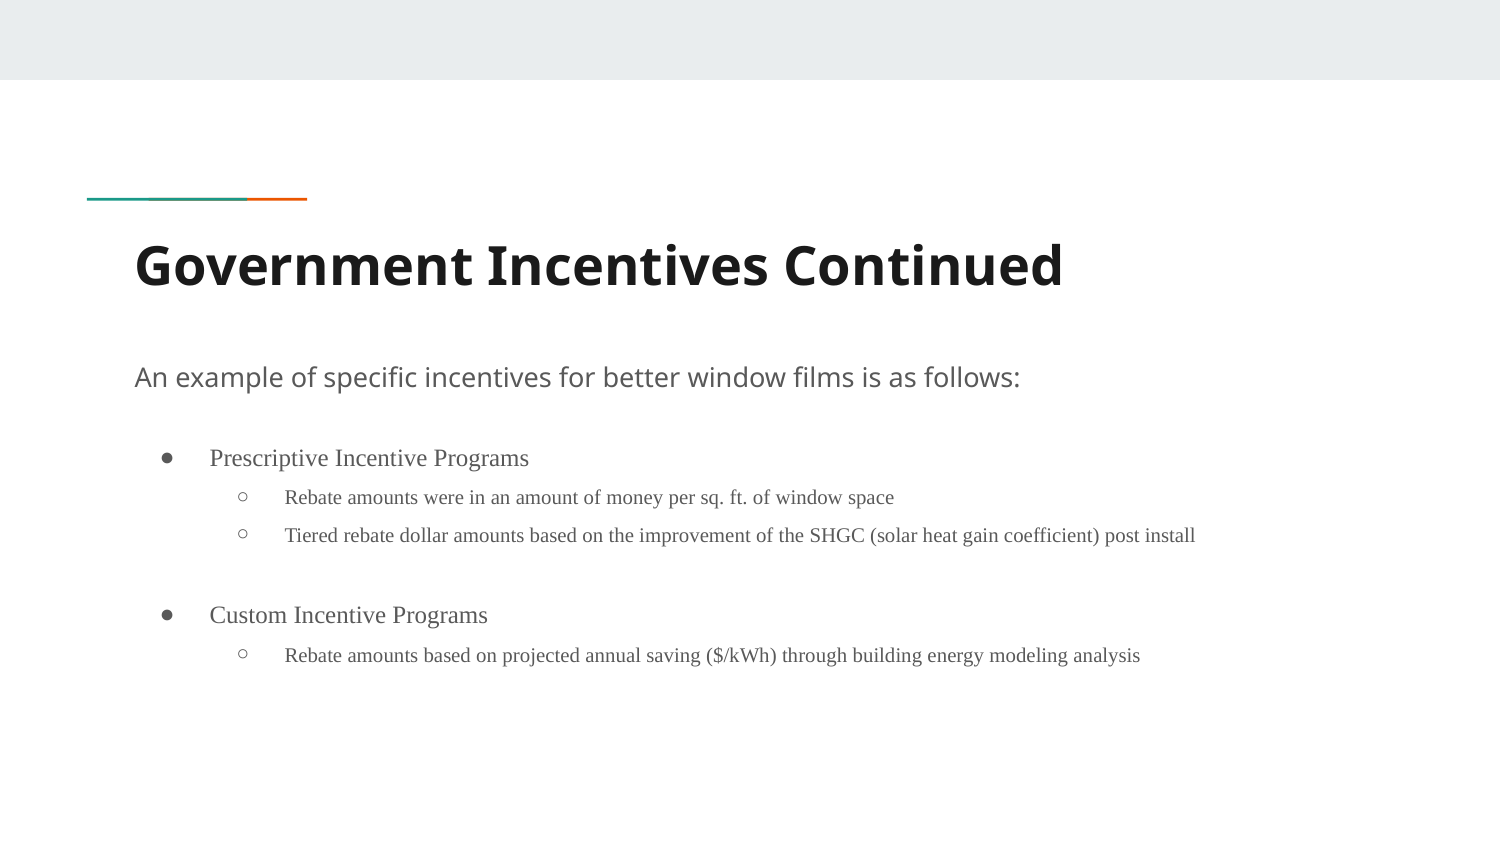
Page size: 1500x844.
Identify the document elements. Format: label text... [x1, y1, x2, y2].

title Government Incentives Continued [119, 216, 1381, 305]
list An example of specific incentives for better window films is as follows: Prescriptive Incentive Programs Rebate amounts were in an amount of money per sq. ft. of window space Tiered rebate dollar amounts based on the improvement of the SHGC (solar heat gain coefficient) post install Custom Incentive Programs Rebate amounts based on projected annual saving ($/kWh) through building energy modeling analysis [119, 341, 1381, 712]
